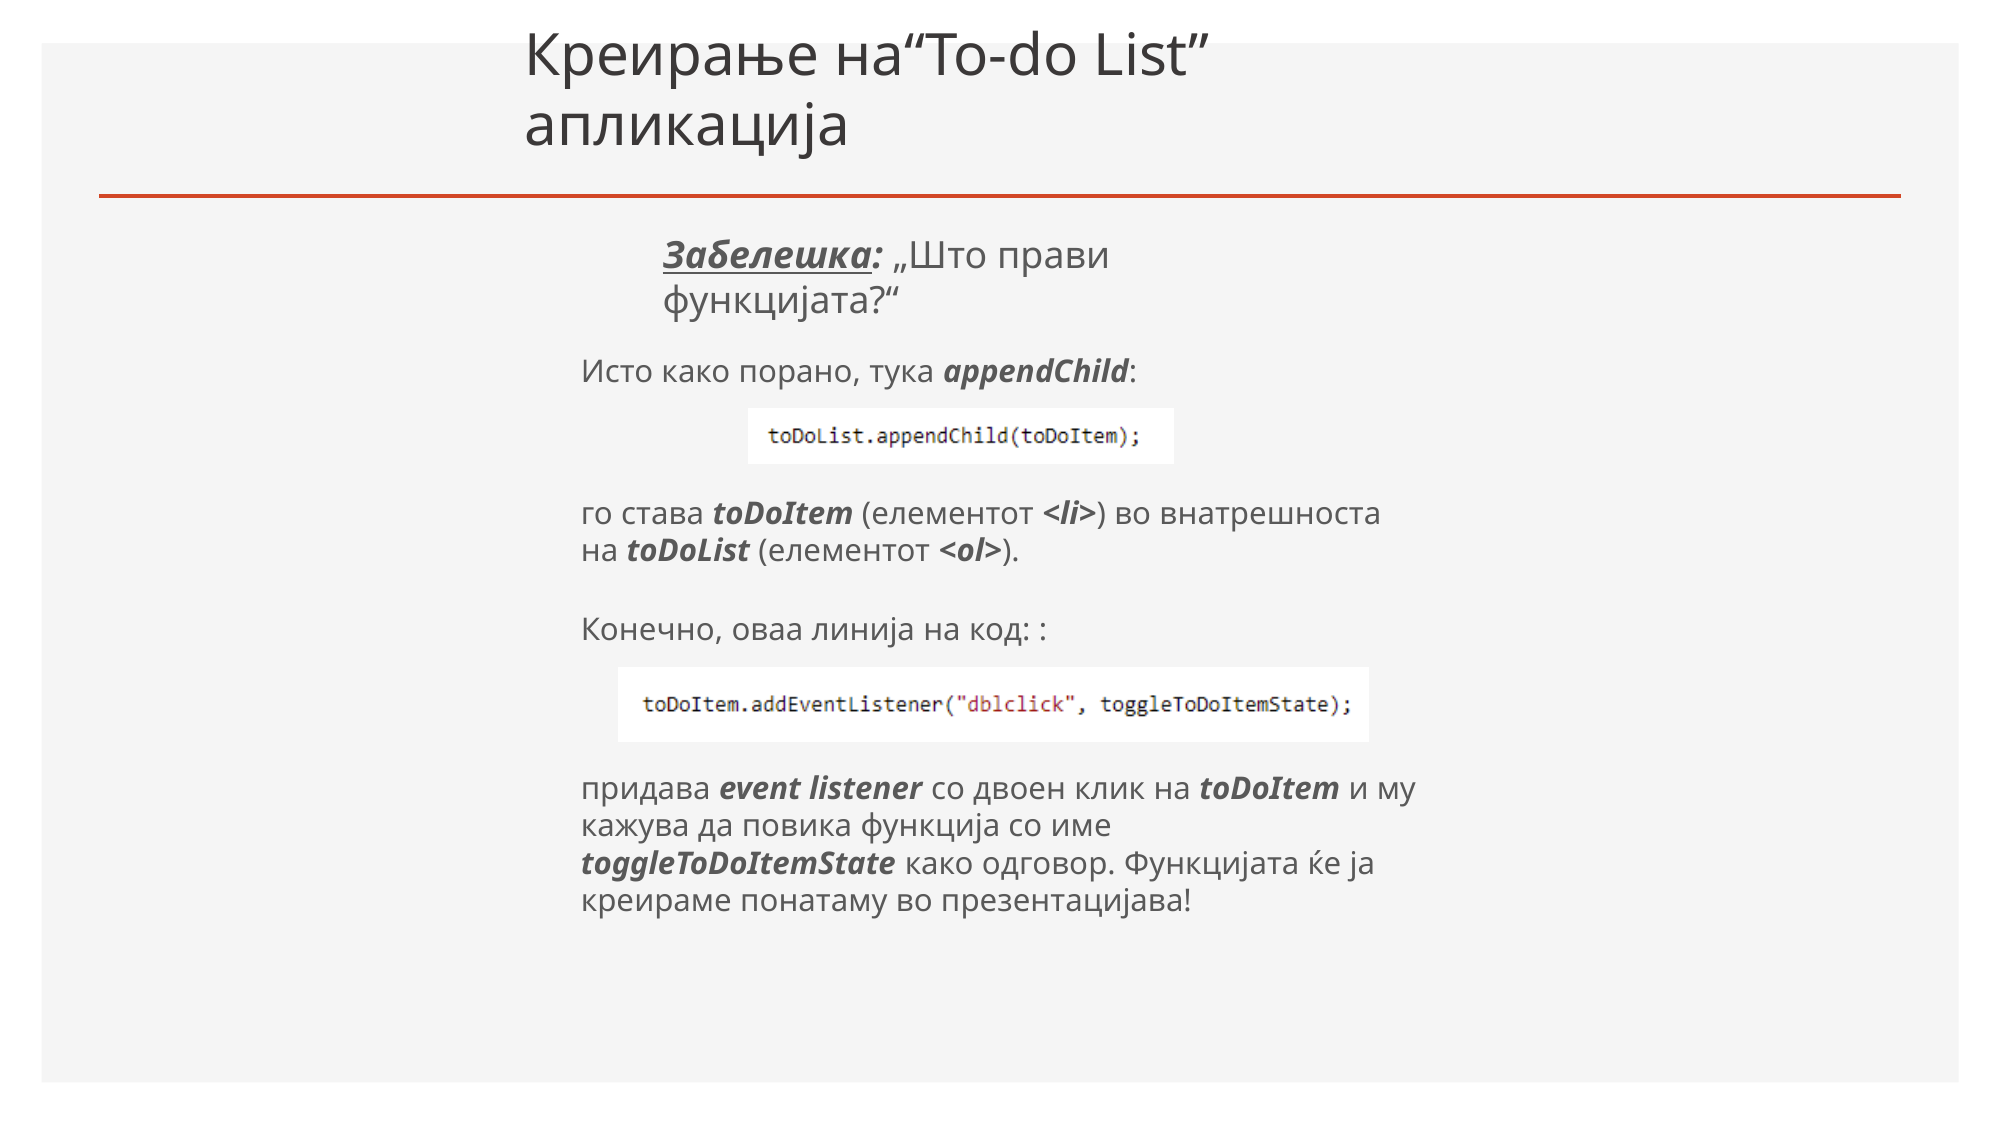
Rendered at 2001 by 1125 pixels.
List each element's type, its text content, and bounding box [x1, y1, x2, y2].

text_box Исто како порано, тука appendChild: го става toDoItem (елементот <li>) во внатрешноста на toDoList (елементот <ol>). Конечно, оваа линија на код: : придава event listener со двоен клик на toDoItem и му кажува да повика функција со име toggleToDoItemState како одговор. Функцијата ќе ја креираме понатаму во презентацијава! [565, 343, 1435, 1066]
picture [618, 667, 1369, 742]
title Креирање на“To-do List” апликација [509, 59, 1477, 165]
text_box Забелешкa: „Што прави функцијата?“ [647, 223, 1339, 329]
picture [748, 408, 1174, 464]
